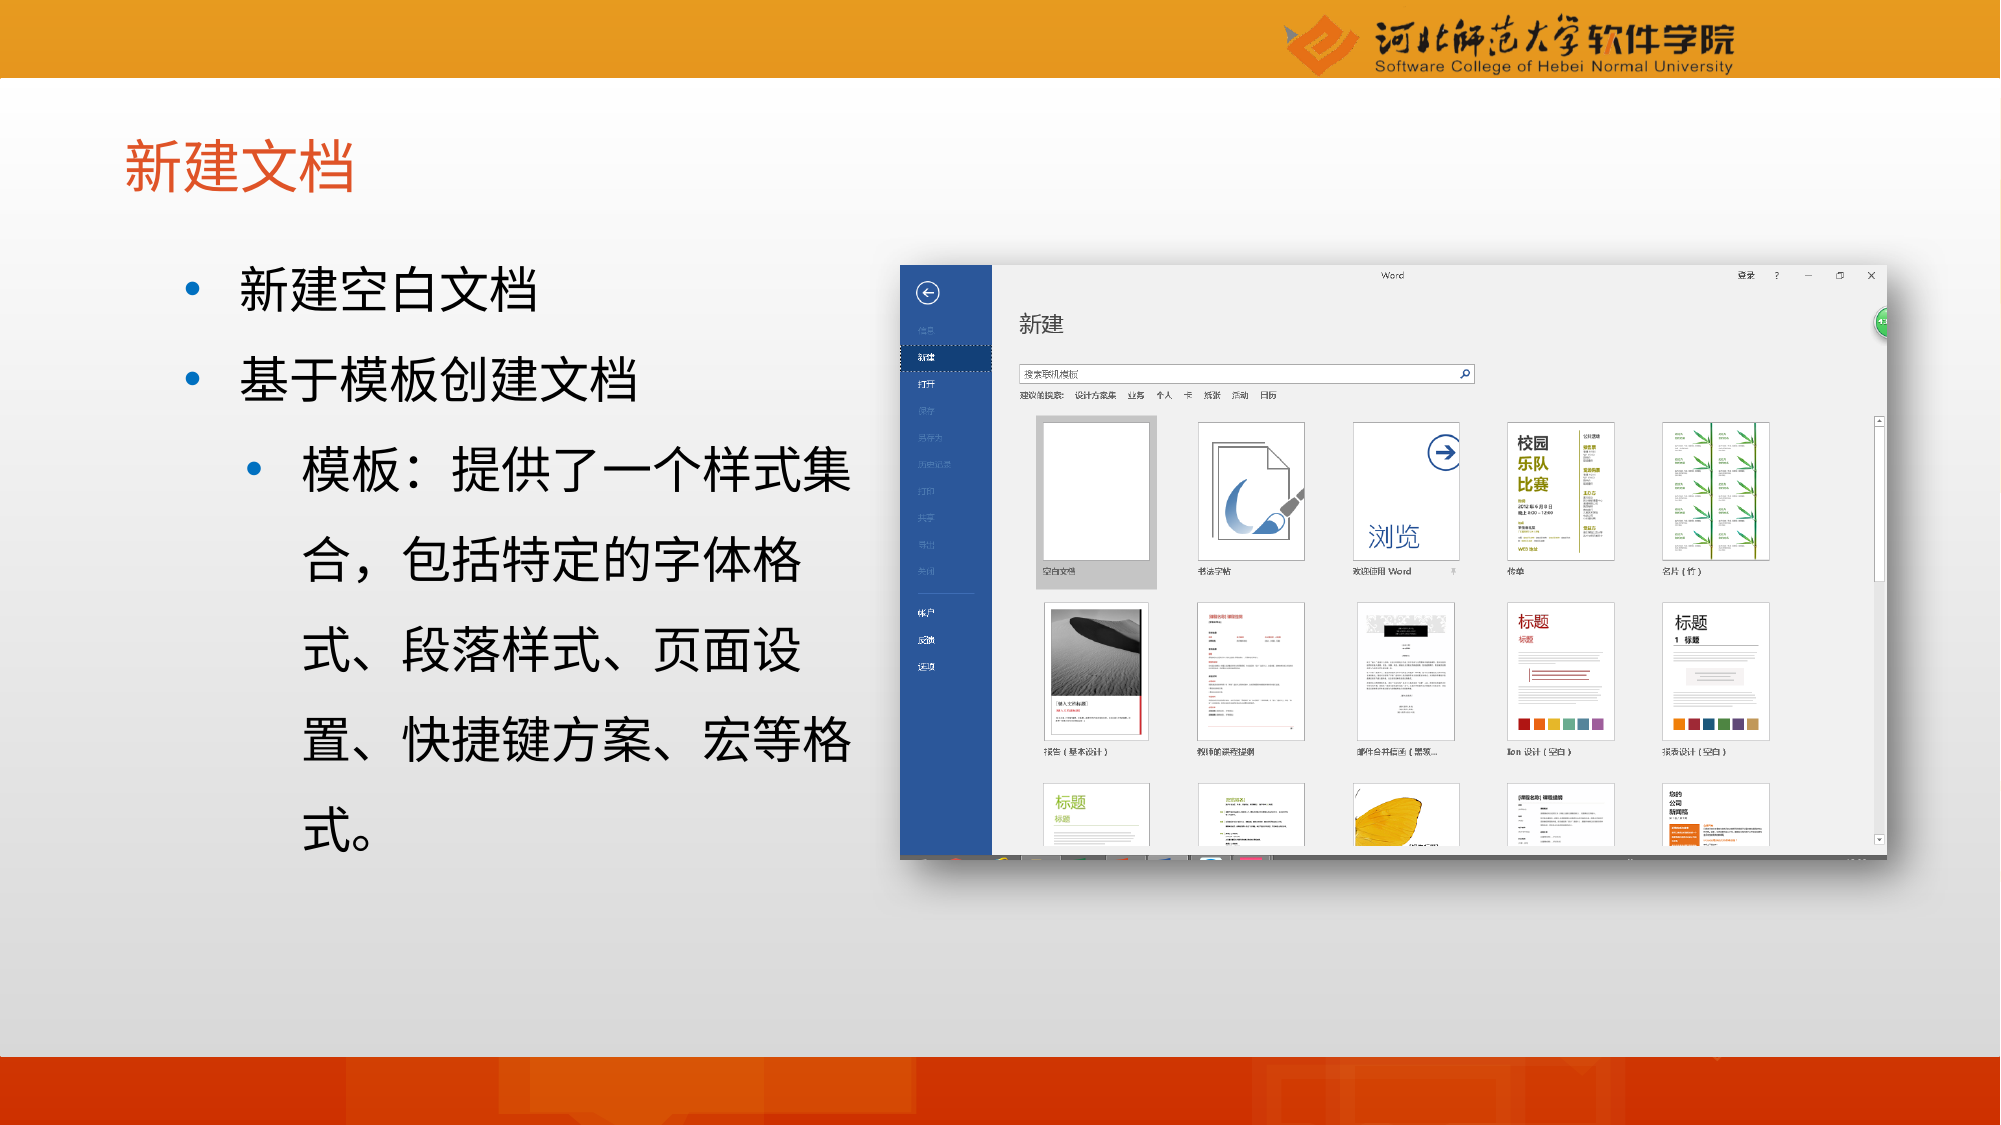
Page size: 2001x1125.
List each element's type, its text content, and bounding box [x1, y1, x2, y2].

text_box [1278, 4, 1750, 79]
text_box 新建文档 [109, 97, 1900, 208]
text_box [0, 78, 2000, 1057]
text_box 新建空白文档 基于模板创建文档 模板：提供了一个样式集合，包括特定的字体格式、段落样式、页面设置、快捷键方案、宏等格式。 [169, 220, 913, 1046]
picture [900, 265, 1887, 860]
